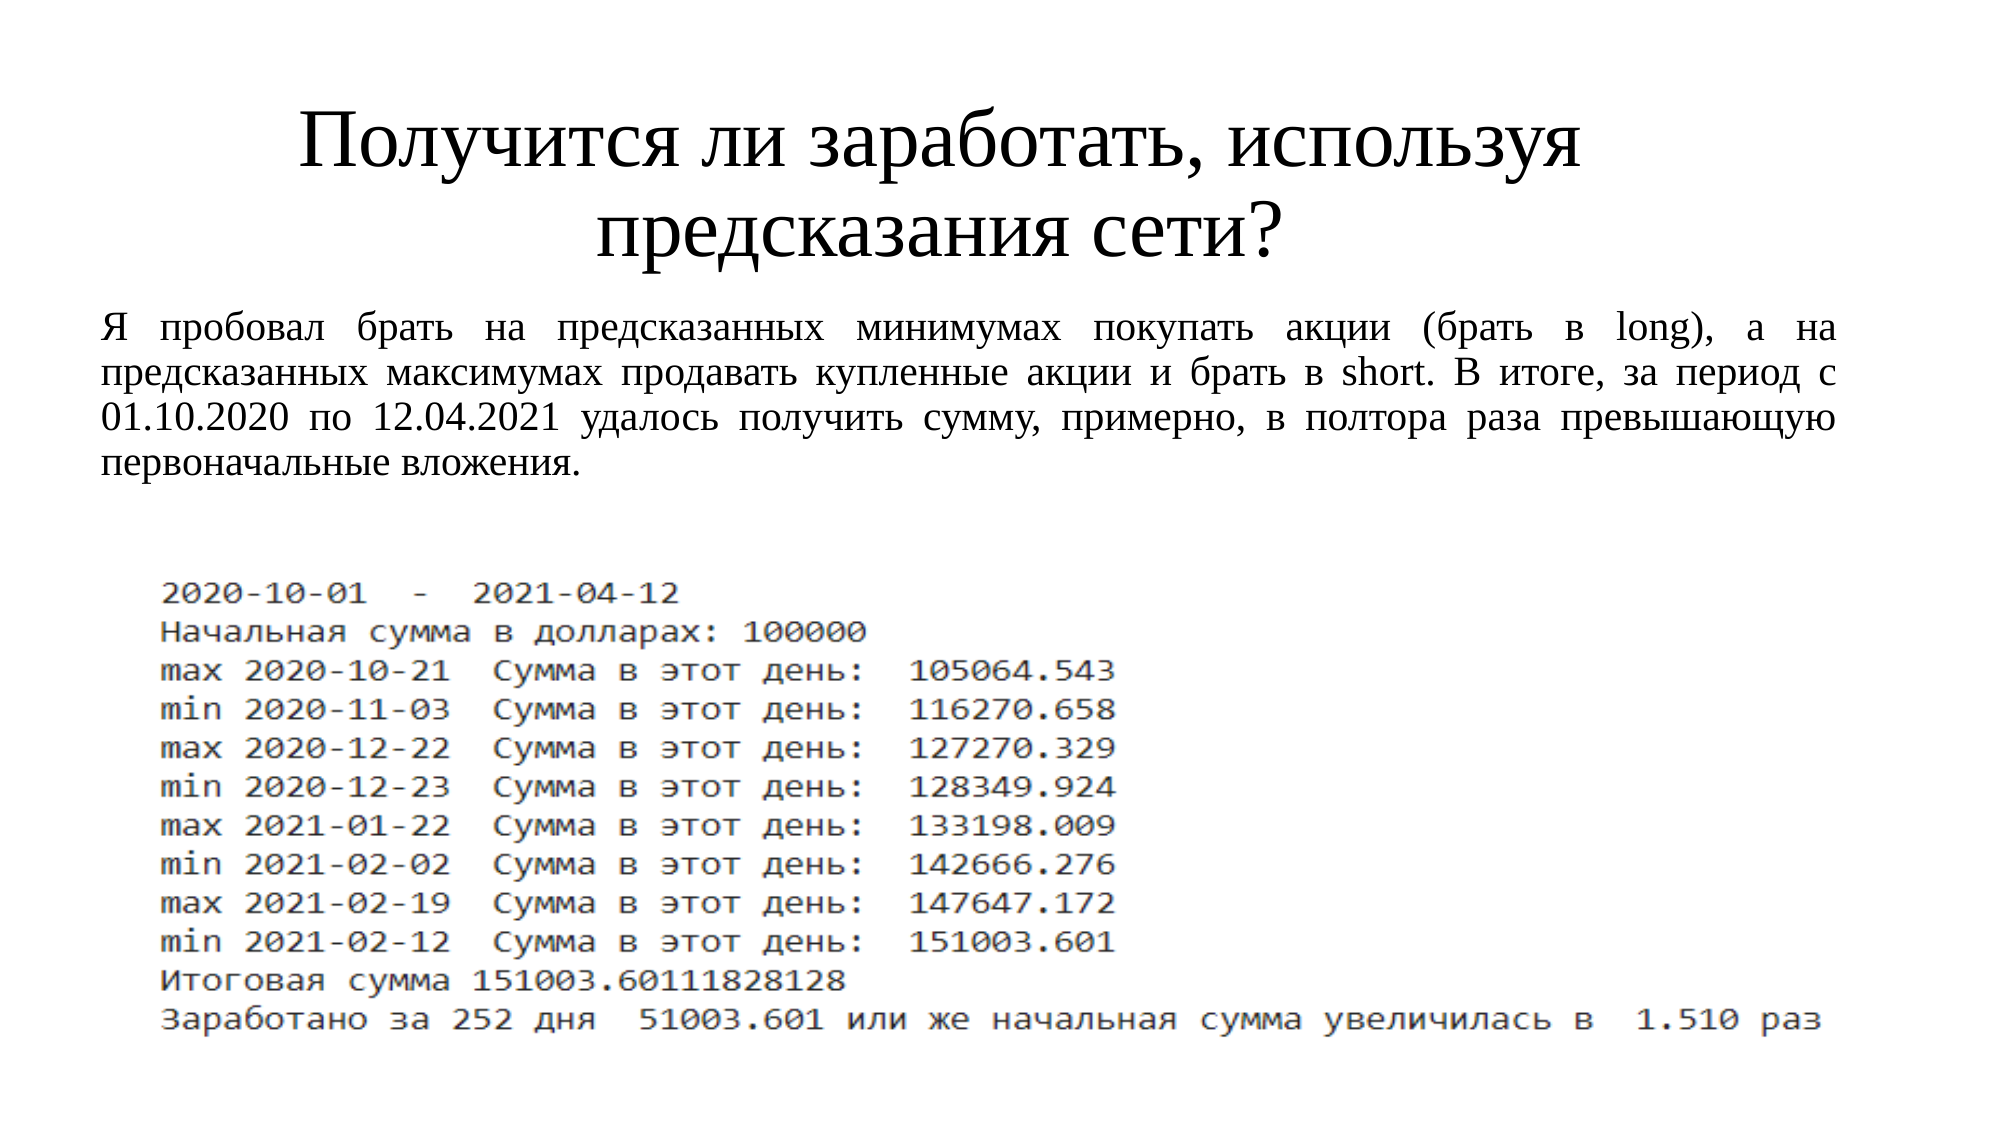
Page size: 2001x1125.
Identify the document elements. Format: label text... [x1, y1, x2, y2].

picture [85, 564, 1853, 1049]
list Я пробовал брать на предсказанных минимумах покупать акции (брать в long), а на предсказанных максимумах продавать купленные акции и брать в short. В итоге, за период с 01.10.2020 по 12.04.2021 удалось получить сумму, примерно, в полтора раза превышающую первоначальные вложения. [85, 297, 1853, 564]
title Получится ли заработать, используя предсказания сети? [189, 23, 1693, 282]
